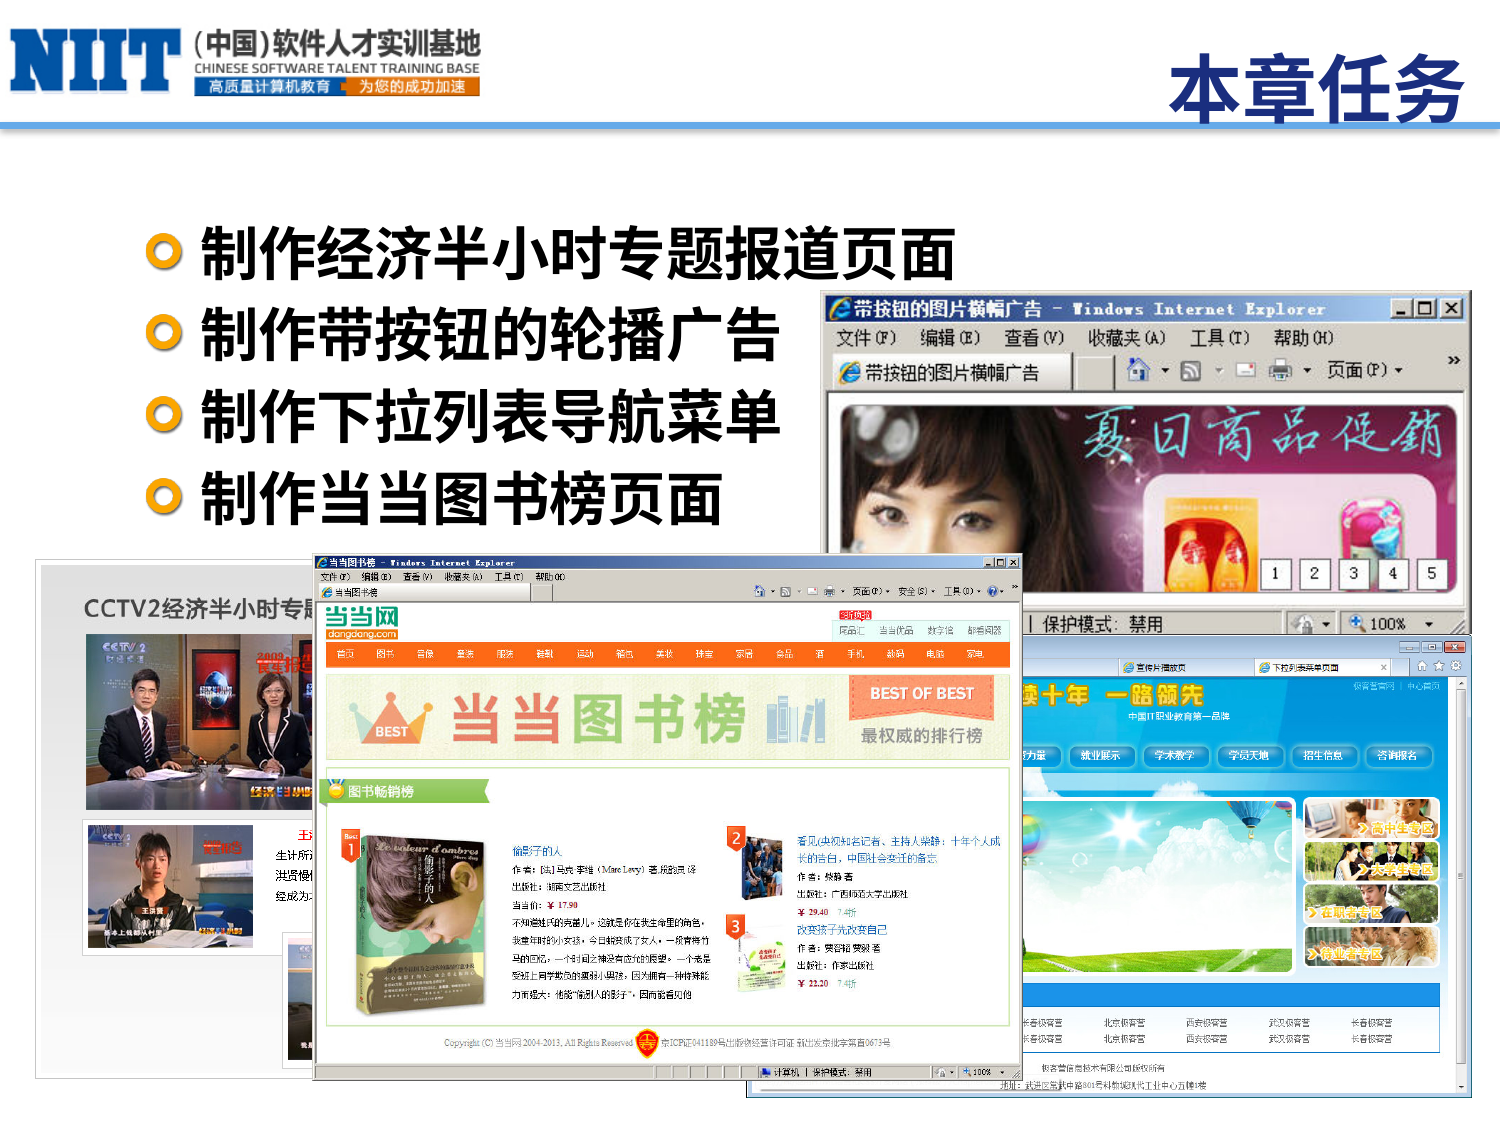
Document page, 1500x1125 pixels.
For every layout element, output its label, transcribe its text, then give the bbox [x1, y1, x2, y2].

picture [143, 312, 185, 354]
picture [143, 394, 185, 436]
picture [143, 231, 185, 273]
picture [5, 23, 489, 102]
list 制作经济半小时专题报道页面 制作带按钮的轮播广告 制作下拉列表导航菜单 制作当当图书榜页面 [128, 209, 1372, 551]
picture [143, 476, 185, 518]
slide_number /30 [1149, 1053, 1500, 1114]
title 本章任务 [269, 35, 1483, 128]
picture [28, 290, 1473, 1098]
